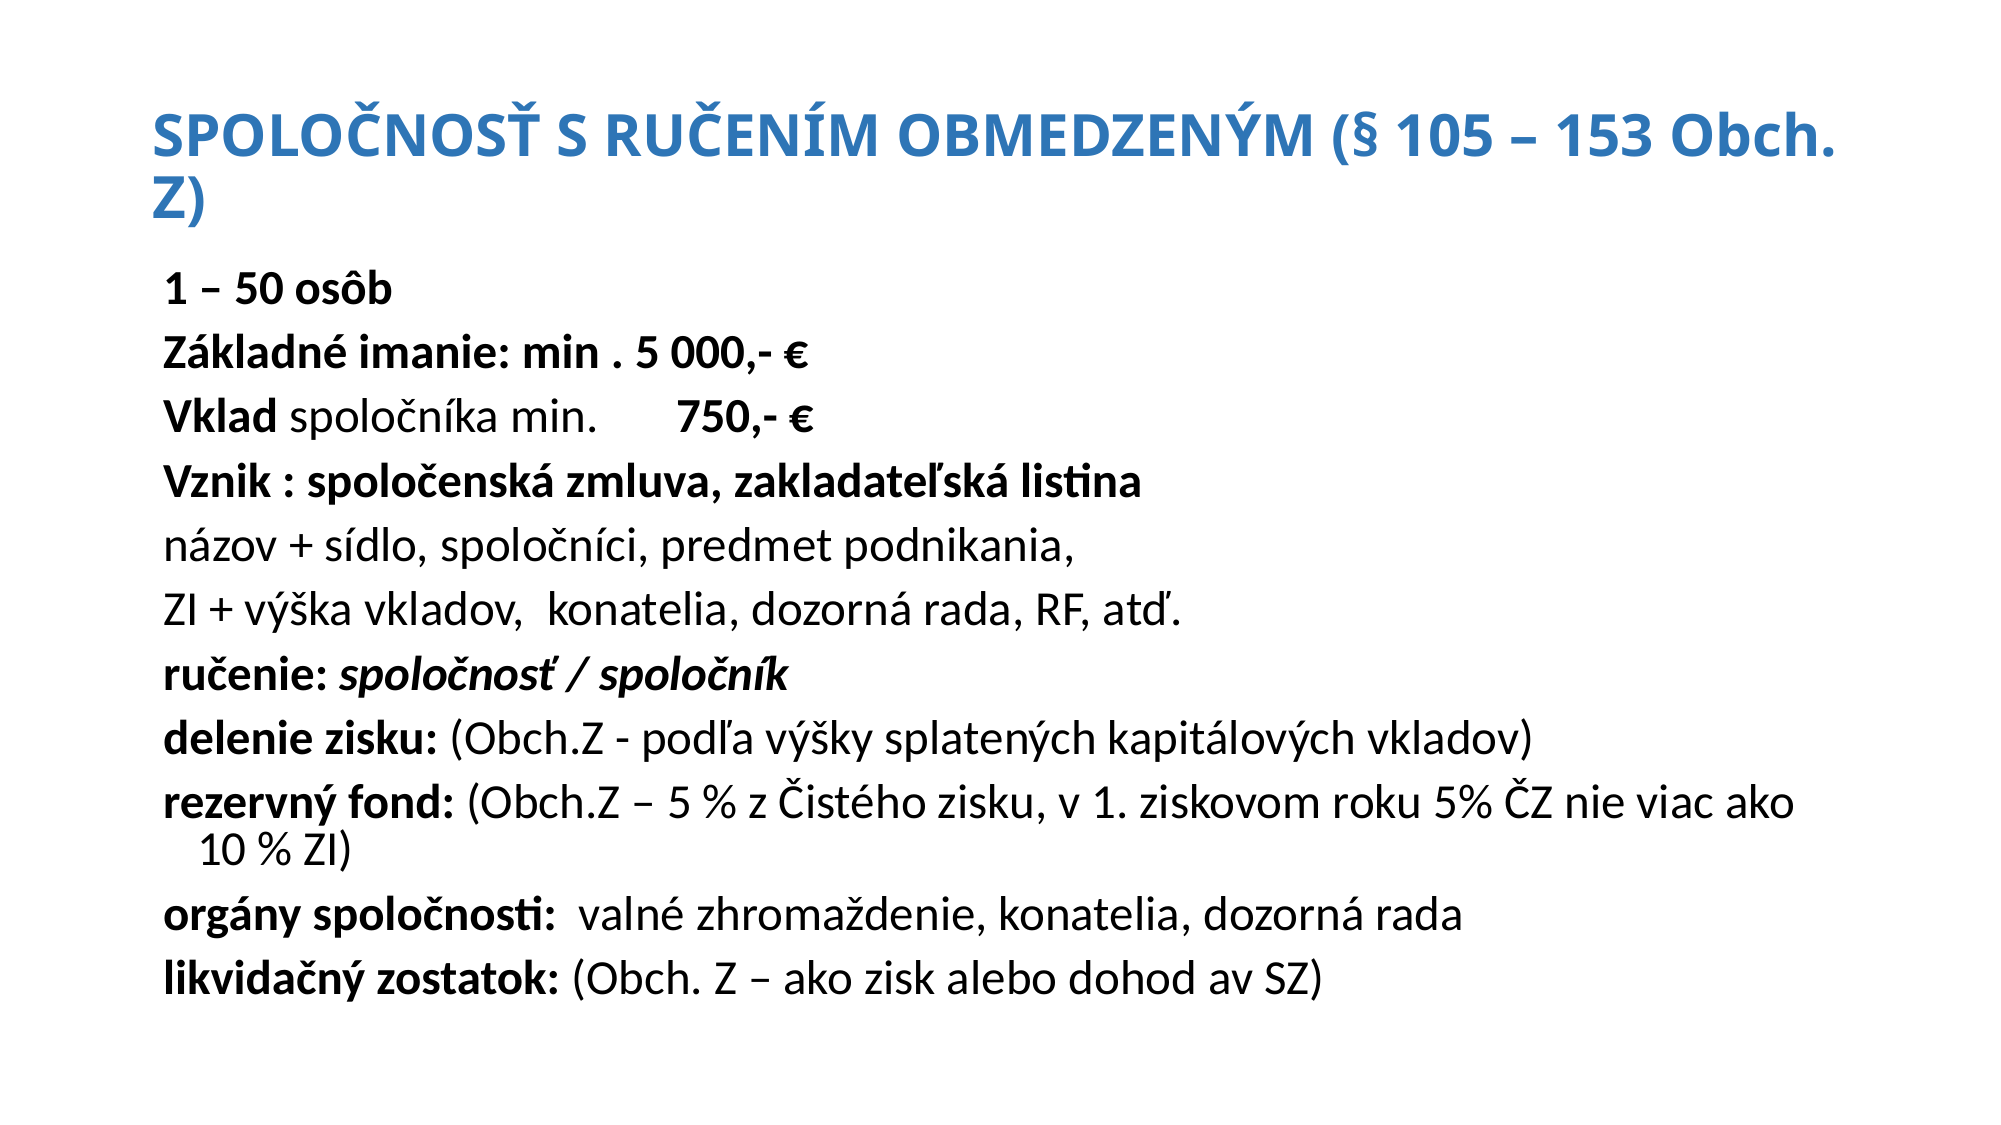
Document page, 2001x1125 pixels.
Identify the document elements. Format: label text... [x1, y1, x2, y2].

list 1 – 50 osôb Základné imanie: min . 5 000,- € Vklad spoločníka min. 750,- € Vznik : spoločenská zmluva, zakladateľská listina názov + sídlo, spoločníci, predmet podnikania, ZI + výška vkladov, konatelia, dozorná rada, RF, atď. ručenie: spoločnosť / spoločník delenie zisku: (Obch.Z - podľa výšky splatených kapitálových vkladov) rezervný fond: (Obch.Z – 5 % z Čistého zisku, v 1. ziskovom roku 5% ČZ nie viac ako 10 % ZI) orgány spoločnosti: valné zhromaždenie, konatelia, dozorná rada likvidačný zostatok: (Obch. Z – ako zisk alebo dohod av SZ) [148, 259, 1863, 1014]
title SPOLOČNOSŤ S RUČENÍM OBMEDZENÝM (§ 105 – 153 Obch. Z) [137, 59, 1863, 278]
